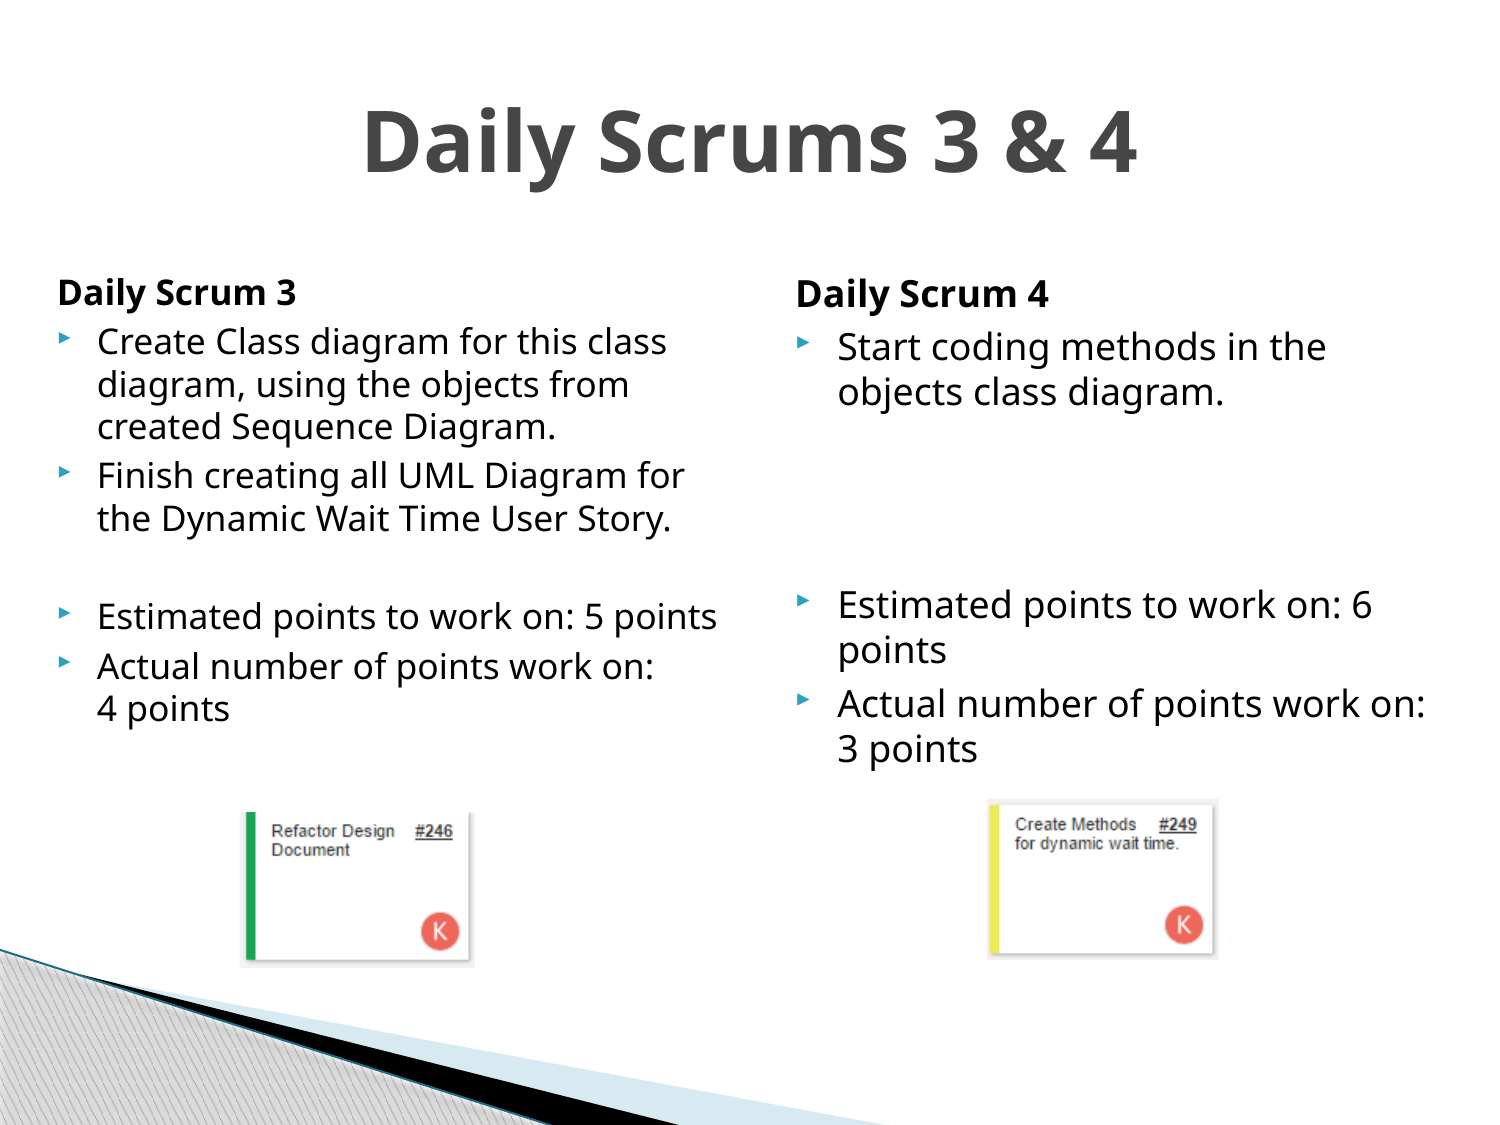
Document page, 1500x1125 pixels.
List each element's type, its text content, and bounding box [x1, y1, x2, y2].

list Daily Scrum 4 Start coding methods in the objects class diagram. Estimated points to work on: 6 points Actual number of points work on: 3 points [762, 262, 1475, 838]
title Daily Scrums 3 & 4 [75, 45, 1425, 233]
picture [237, 812, 476, 968]
picture [987, 799, 1219, 960]
text_box Daily Scrum 3 Create Class diagram for this class diagram, using the objects from created Sequence Diagram. Finish creating all UML Diagram for the Dynamic Wait Time User Story. Estimated points to work on: 5 points Actual number of points work on: 4 points [24, 262, 738, 782]
